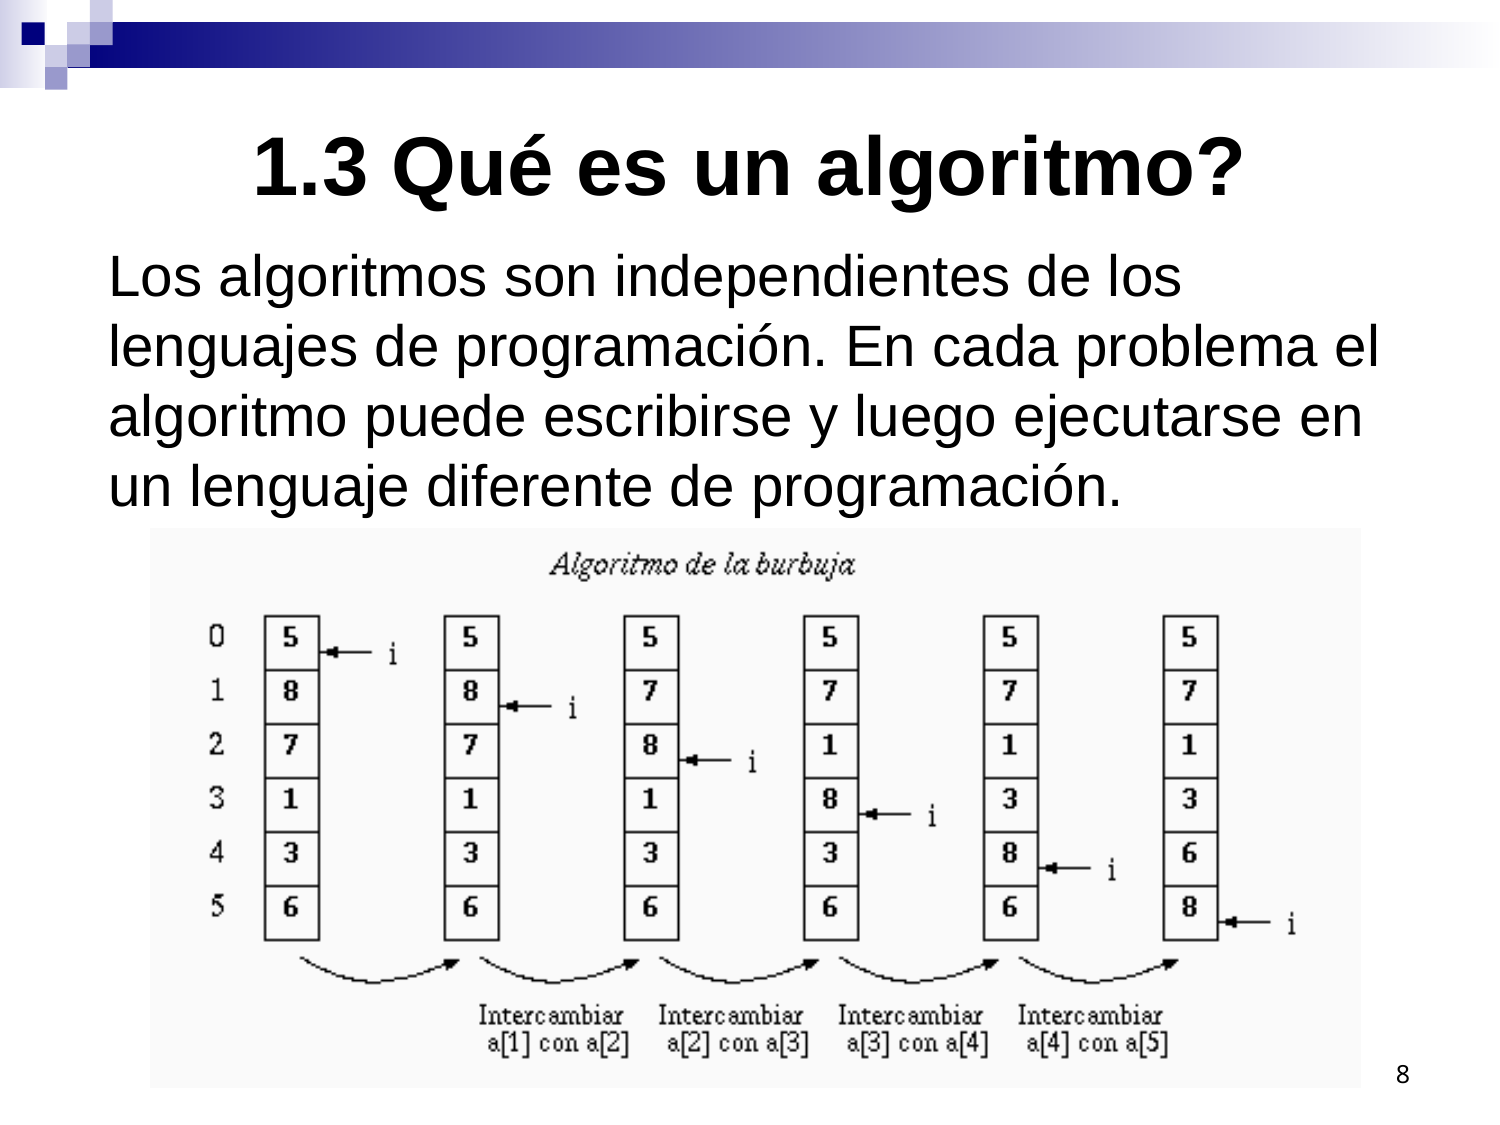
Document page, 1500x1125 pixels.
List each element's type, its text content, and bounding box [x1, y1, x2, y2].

picture [149, 528, 1361, 1089]
text_box Los algoritmos son independientes de los lenguajes de programación. En cada problema el algoritmo puede escribirse y luego ejecutarse en un lenguaje diferente de programación. [93, 230, 1407, 526]
title 1.3 Qué es un algoritmo? [75, 149, 1425, 275]
slide_number 8 [1074, 1024, 1426, 1101]
